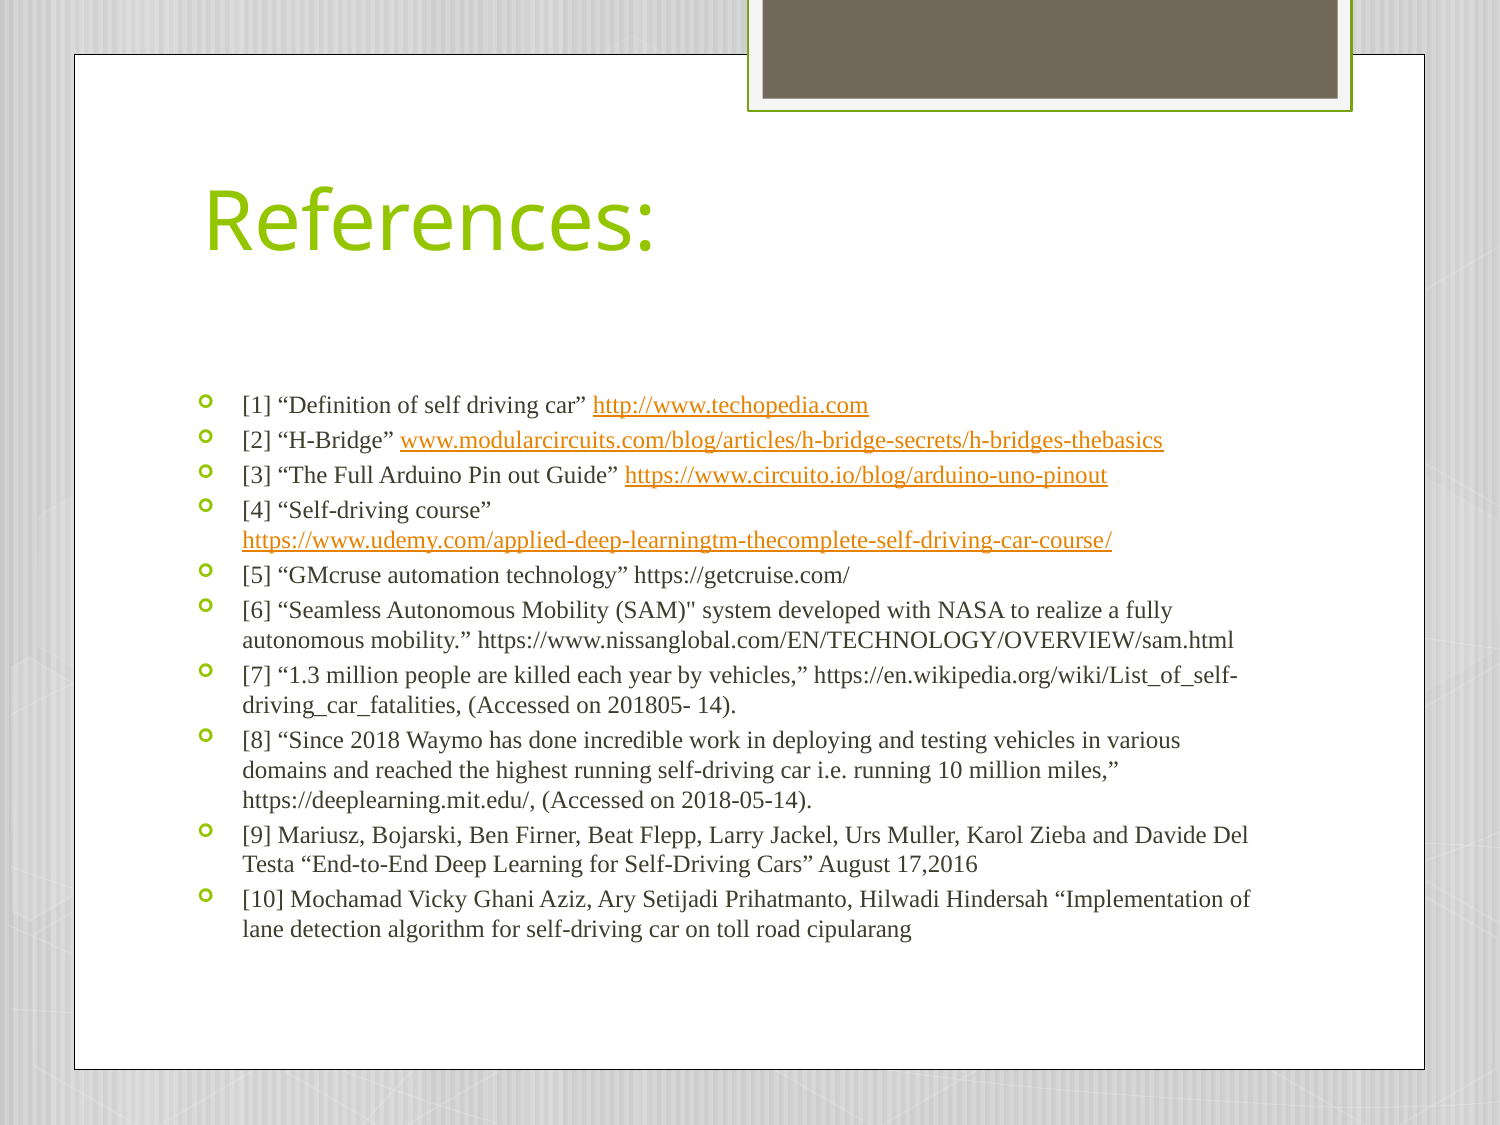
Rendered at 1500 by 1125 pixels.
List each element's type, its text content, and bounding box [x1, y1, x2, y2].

list [1] “Definition of self driving car” http://www.techopedia.com [2] “H-Bridge” www.modularcircuits.com/blog/articles/h-bridge-secrets/h-bridges-thebasics [3] “The Full Arduino Pin out Guide” https://www.circuito.io/blog/arduino-uno-pinout [4] “Self-driving course” https://www.udemy.com/applied-deep-learningtm-thecomplete-self-driving-car-course/ [5] “GMcruse automation technology” https://getcruise.com/ [6] “Seamless Autonomous Mobility (SAM)" system developed with NASA to realize a fully autonomous mobility.” https://www.nissanglobal.com/EN/TECHNOLOGY/OVERVIEW/sam.html [7] “1.3 million people are killed each year by vehicles,” https://en.wikipedia.org/wiki/List_of_self-driving_car_fatalities, (Accessed on 201805- 14). [8] “Since 2018 Waymo has done incredible work in deploying and testing vehicles in various domains and reached the highest running self-driving car i.e. running 10 million miles,” https://deeplearning.mit.edu/, (Accessed on 2018-05-14). [9] Mariusz, Bojarski, Ben Firner, Beat Flepp, Larry Jackel, Urs Muller, Karol Zieba and Davide Del Testa “End-to-End Deep Learning for Self-Driving Cars” August 17,2016 [10] Mochamad Vicky Ghani Aziz, Ary Setijadi Prihatmanto, Hilwadi Hindersah “Implementation of lane detection algorithm for self-driving car on toll road cipularang [171, 381, 1283, 957]
title References: [187, 87, 1340, 275]
